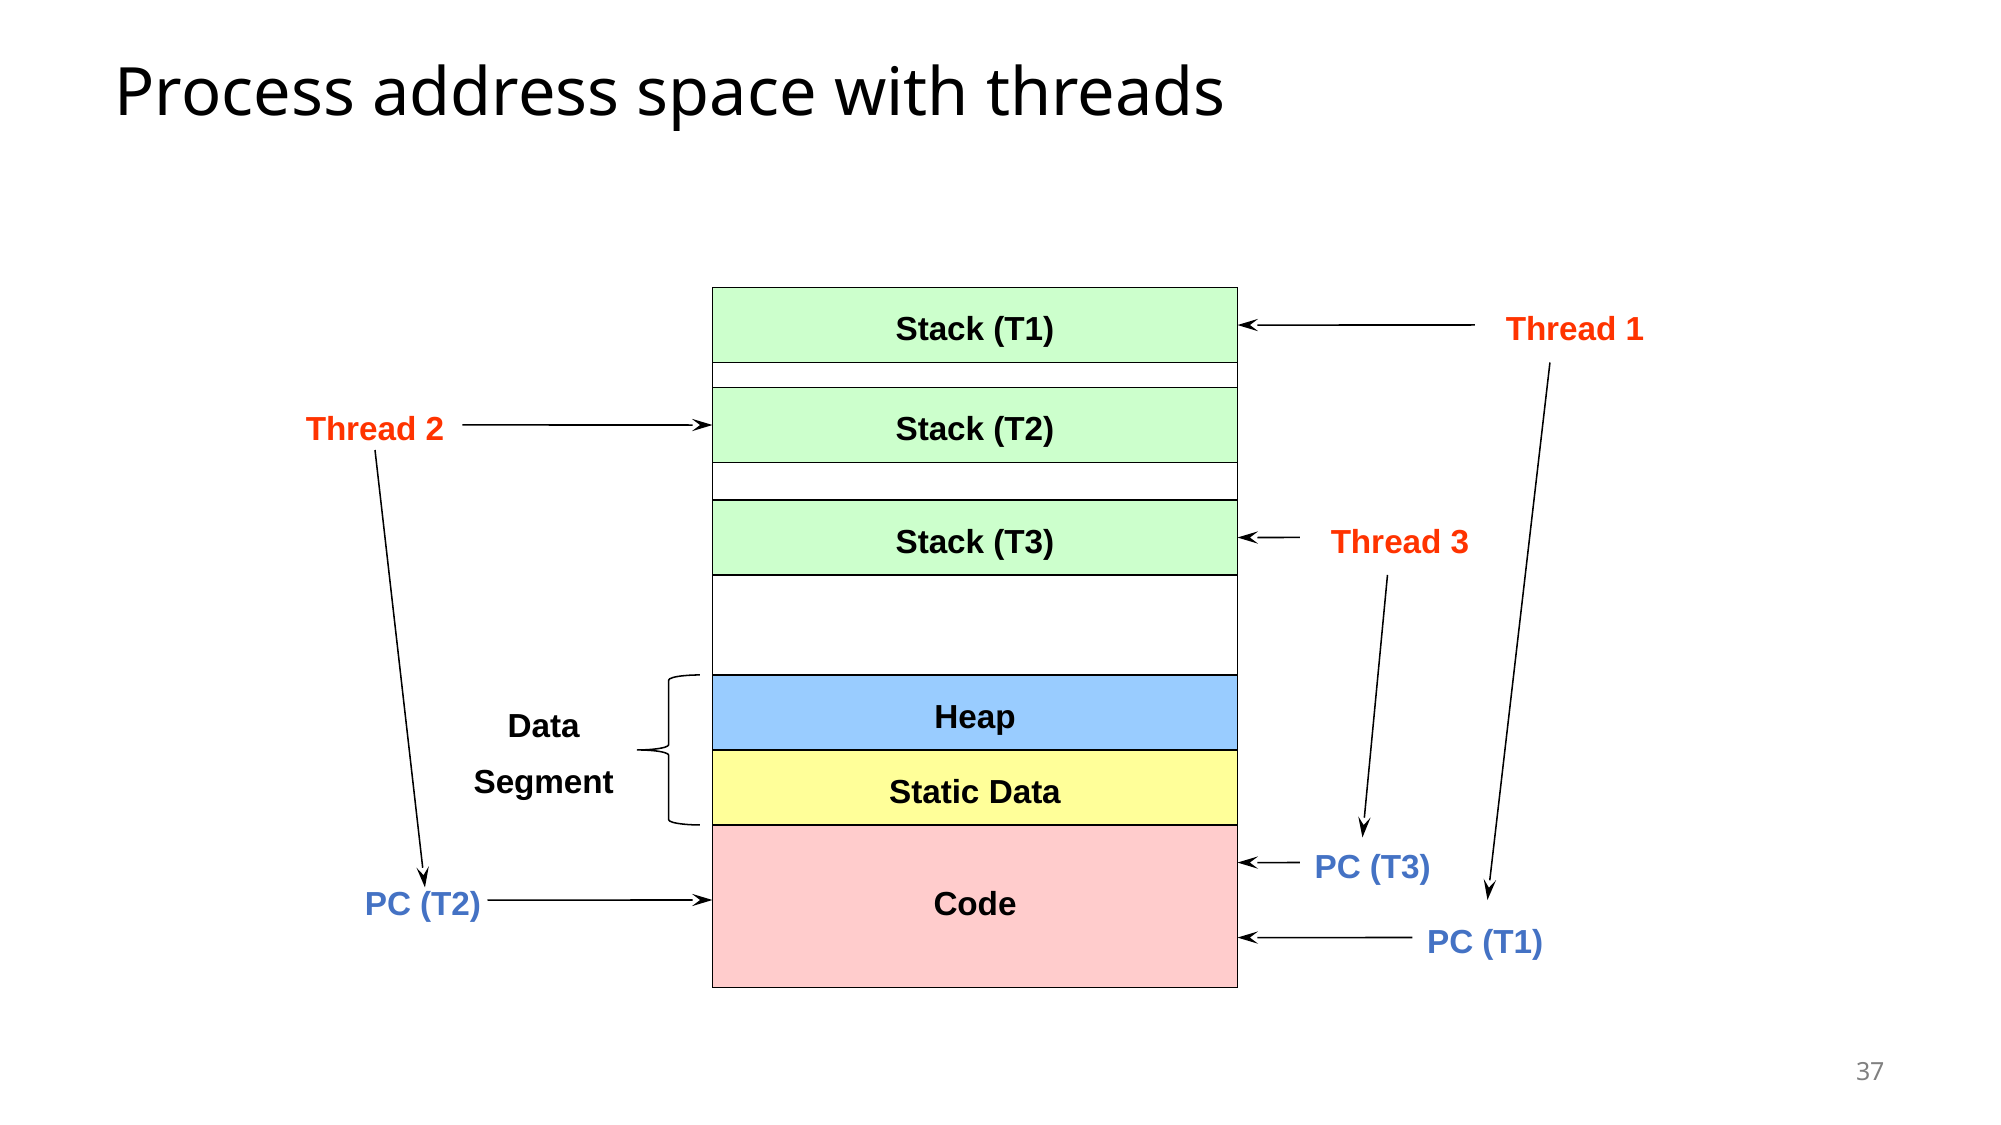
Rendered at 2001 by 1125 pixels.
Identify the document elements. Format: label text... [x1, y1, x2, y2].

text_box [691, 418, 713, 432]
text_box [1237, 318, 1259, 332]
text_box [712, 463, 1238, 499]
text_box Code [712, 874, 1238, 930]
text_box PC (T3) [1299, 837, 1450, 893]
text_box [712, 743, 1238, 750]
text_box [712, 825, 1238, 874]
text_box [638, 674, 700, 825]
text_box [1483, 878, 1497, 901]
text_box [712, 750, 1238, 762]
text_box Thread 2 [237, 399, 513, 455]
slide_number 37 [1749, 1042, 1900, 1103]
text_box [712, 818, 1238, 825]
text_box Thread 3 [1527, 512, 1538, 568]
text_box [712, 355, 1238, 363]
text_box [712, 455, 1238, 463]
text_box [712, 387, 1238, 399]
text_box [712, 287, 1238, 299]
text_box [1237, 856, 1259, 869]
text_box Thread 3 [1262, 512, 1532, 568]
text_box [712, 363, 1238, 387]
title Process address space with threads [99, 37, 1900, 150]
text_box [1237, 531, 1259, 544]
text_box [712, 674, 1238, 687]
text_box PC (T2) [349, 874, 500, 930]
text_box [712, 930, 1238, 988]
text_box PC (T1) [1412, 912, 1563, 968]
text_box Static Data [712, 762, 1238, 818]
text_box [712, 499, 1238, 512]
text_box Stack (T1) [712, 299, 1238, 355]
text_box [1358, 816, 1371, 838]
text_box [1237, 931, 1259, 944]
text_box Stack (T3) [712, 512, 1238, 568]
text_box [712, 575, 1238, 674]
text_box Heap [712, 687, 1238, 743]
text_box [691, 893, 713, 907]
text_box Stack (T2) [712, 399, 1238, 455]
text_box Thread 1 [1437, 299, 1713, 355]
text_box [416, 866, 429, 888]
text_box [712, 568, 1238, 575]
text_box Data Segment [450, 696, 638, 808]
